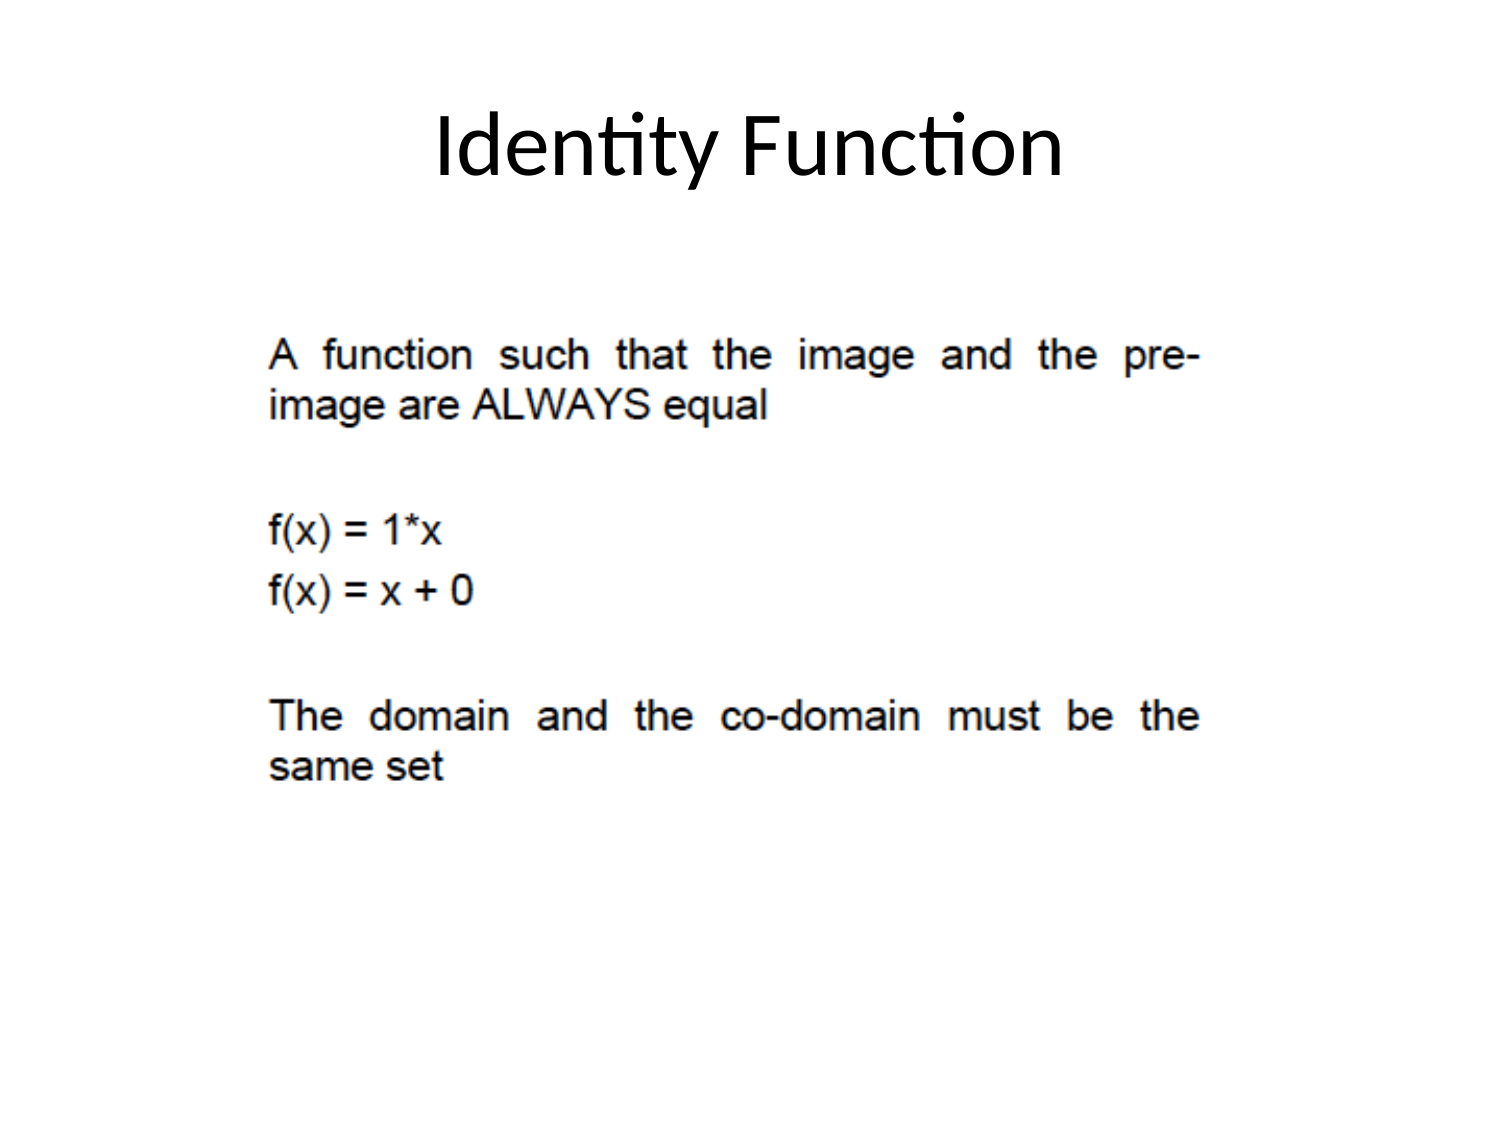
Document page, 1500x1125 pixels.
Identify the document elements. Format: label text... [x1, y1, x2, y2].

title Identity Function [75, 45, 1425, 233]
picture [265, 328, 1235, 852]
